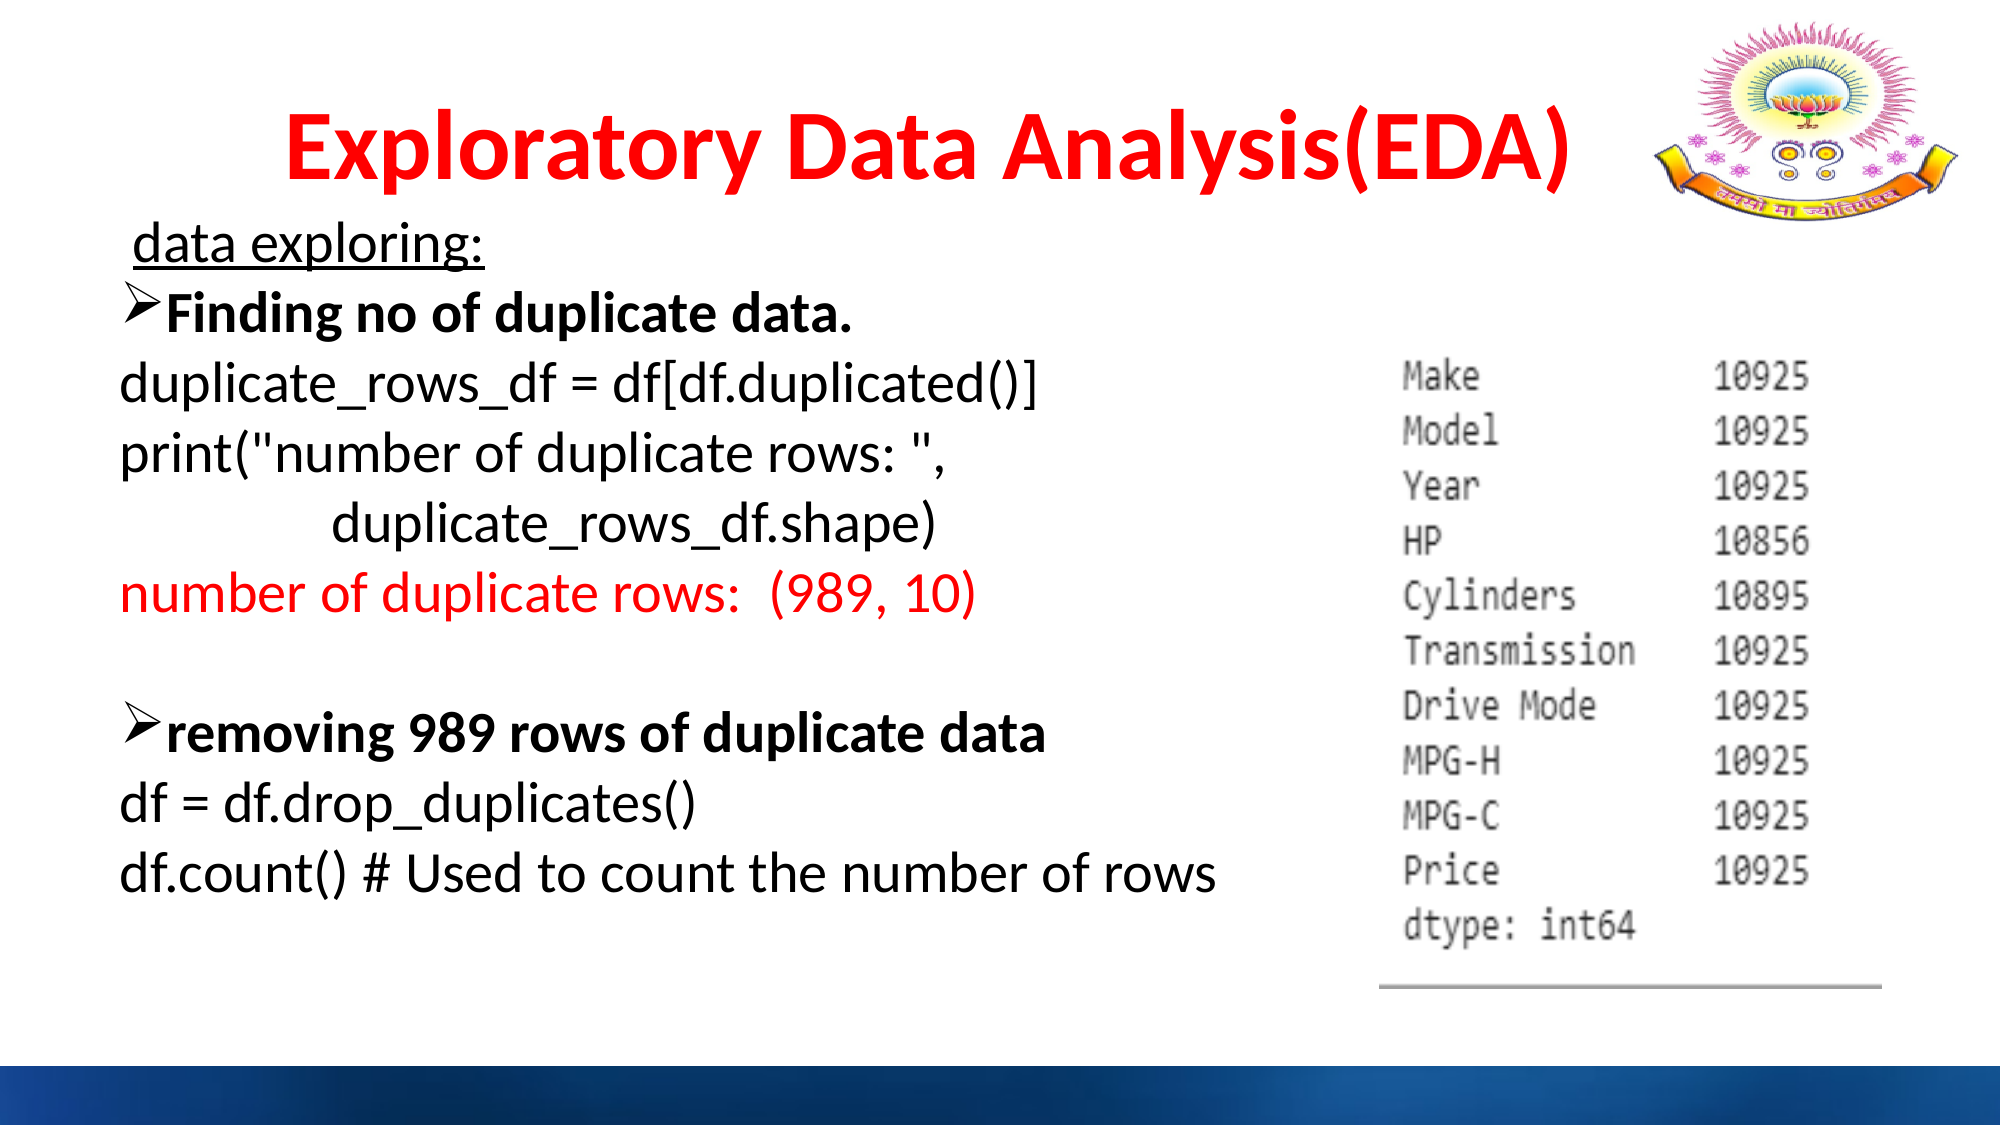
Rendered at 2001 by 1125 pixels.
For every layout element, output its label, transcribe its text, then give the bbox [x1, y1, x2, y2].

picture [0, 1066, 2000, 1125]
picture [1379, 349, 1882, 989]
picture [1644, 19, 1976, 226]
text_box data exploring: Finding no of duplicate data. duplicate_rows_df = df[df.duplicated()] print("number of duplicate rows: ", duplicate_rows_df.shape) number of duplicate rows: (989, 10) removing 989 rows of duplicate data df = df.drop_duplicates() df.count() # Used to count the number of rows [101, 195, 1303, 1053]
text_box Exploratory Data Analysis(EDA) [266, 70, 1634, 209]
